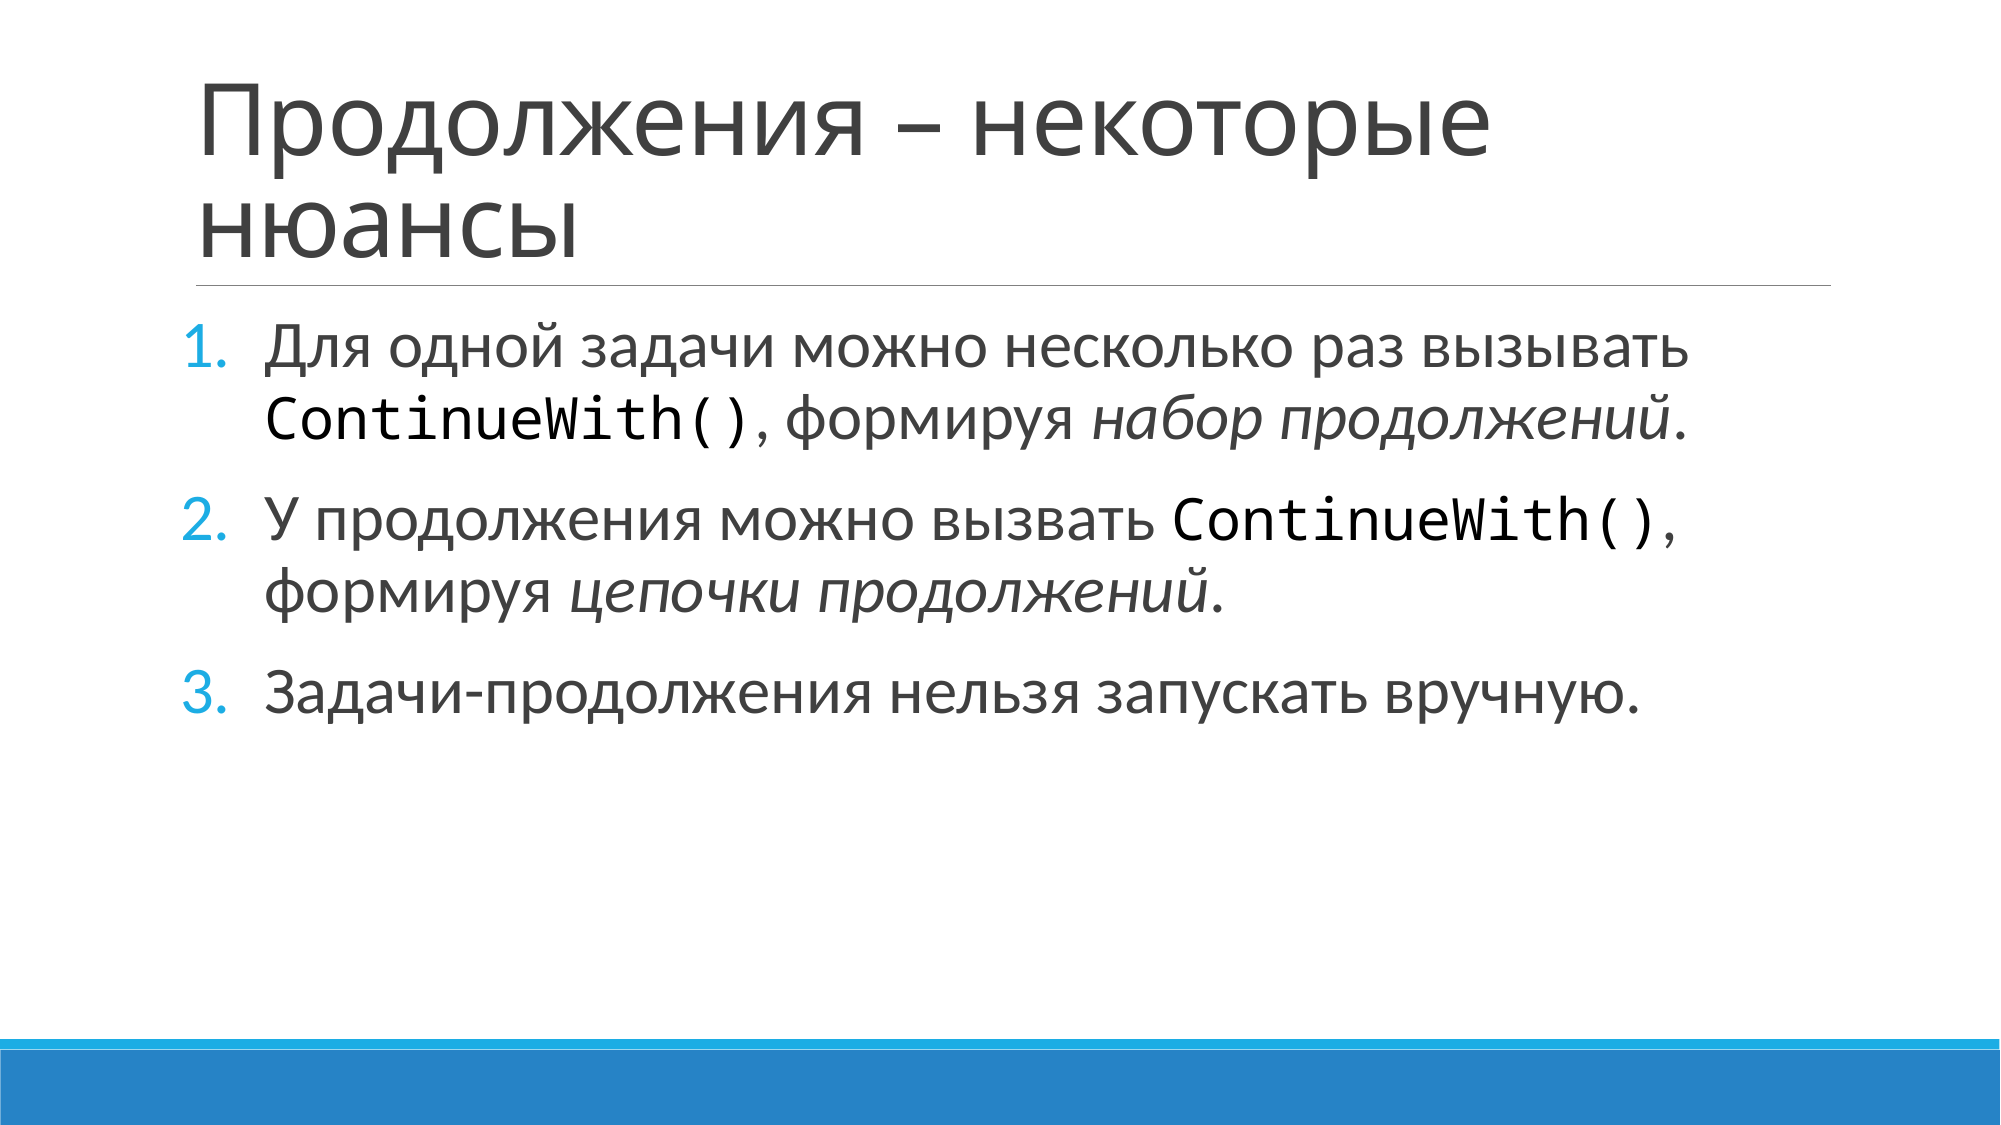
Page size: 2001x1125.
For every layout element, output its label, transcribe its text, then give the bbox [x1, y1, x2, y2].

list Для одной задачи можно несколько раз вызывать ContinueWith(), формируя набор продолжений. У продолжения можно вызвать ContinueWith(), формируя цепочки продолжений. Задачи-продолжения нельзя запускать вручную. [180, 302, 1830, 1013]
title Продолжения – некоторые нюансы [180, 47, 1830, 285]
